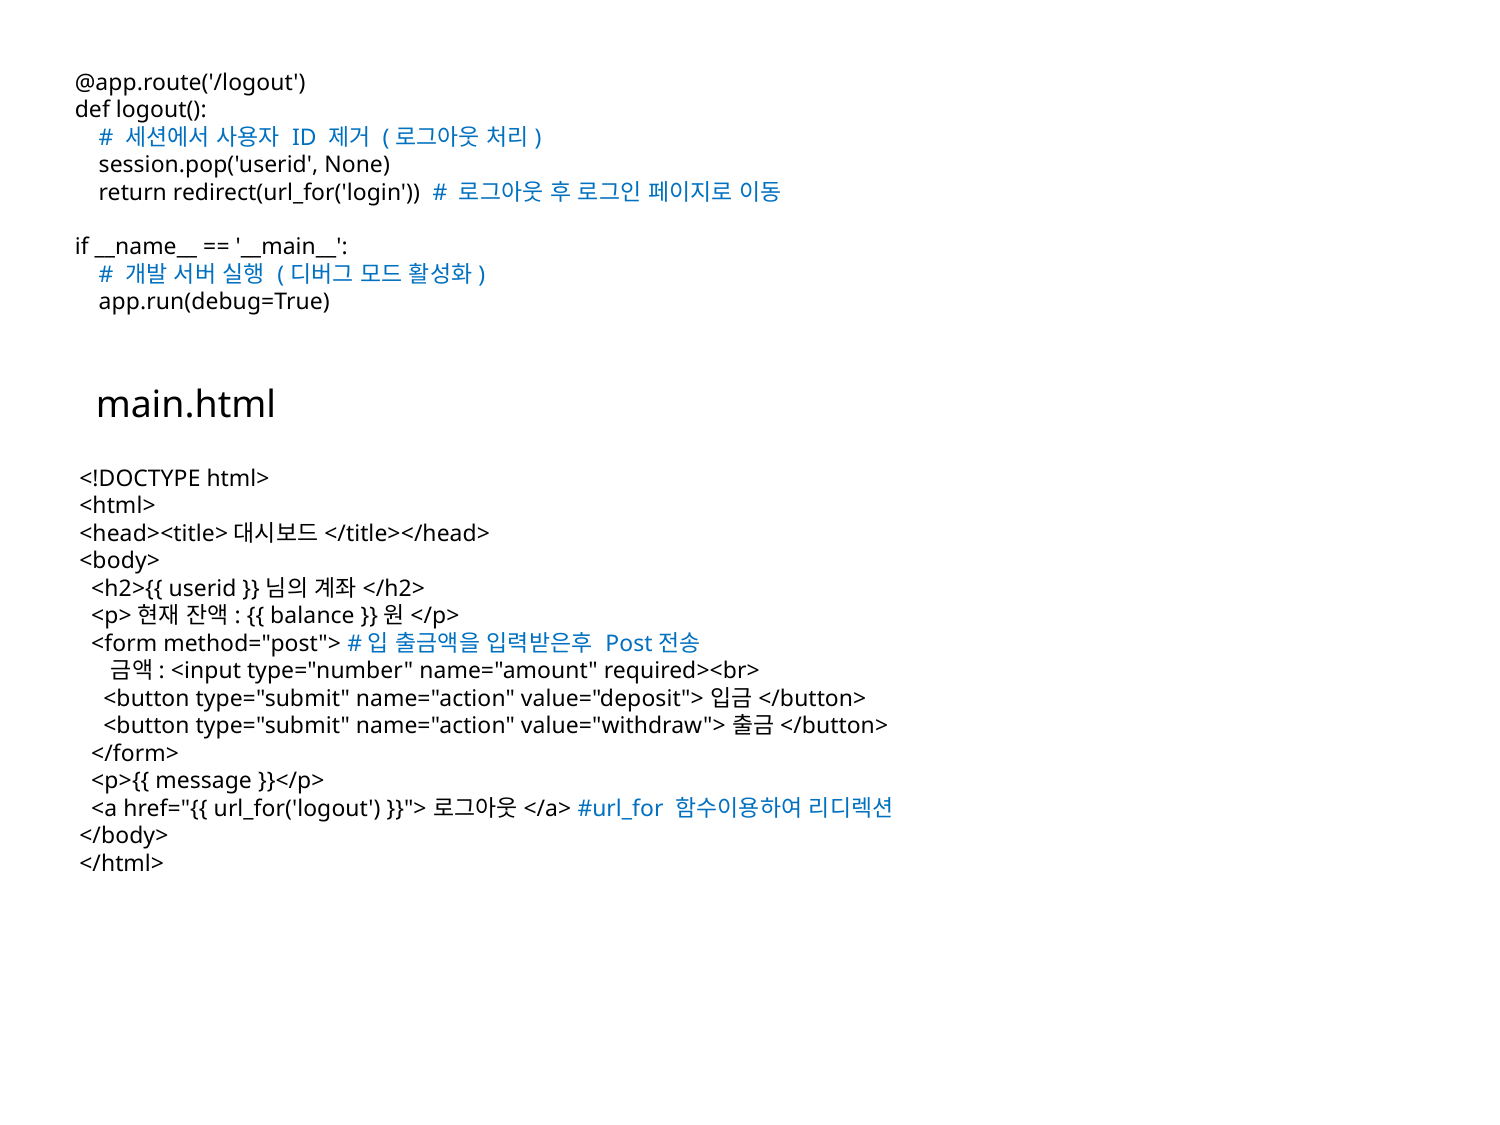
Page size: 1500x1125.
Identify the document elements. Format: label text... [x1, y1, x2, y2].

text_box @app.route('/logout') def logout(): # 세션에서 사용자 ID 제거 (로그아웃 처리) session.pop('userid', None) return redirect(url_for('login')) # 로그아웃 후 로그인 페이지로 이동 if __name__ == '__main__': # 개발 서버 실행 (디버그 모드 활성화) app.run(debug=True) [59, 60, 798, 322]
text_box <!DOCTYPE html> <html> <head><title>대시보드</title></head> <body> <h2>{{ userid }}님의 계좌</h2> <p>현재 잔액: {{ balance }}원</p> <form method="post"> #입 출금액을 입력받은후 Post전송 금액: <input type="number" name="amount" required><br> <button type="submit" name="action" value="deposit">입금</button> <button type="submit" name="action" value="withdraw">출금</button> </form> <p>{{ message }}</p> <a href="{{ url_for('logout') }}">로그아웃</a> #url_for 함수이용하여 리디렉션 </body> </html> [64, 456, 909, 911]
text_box main.html [81, 372, 292, 433]
